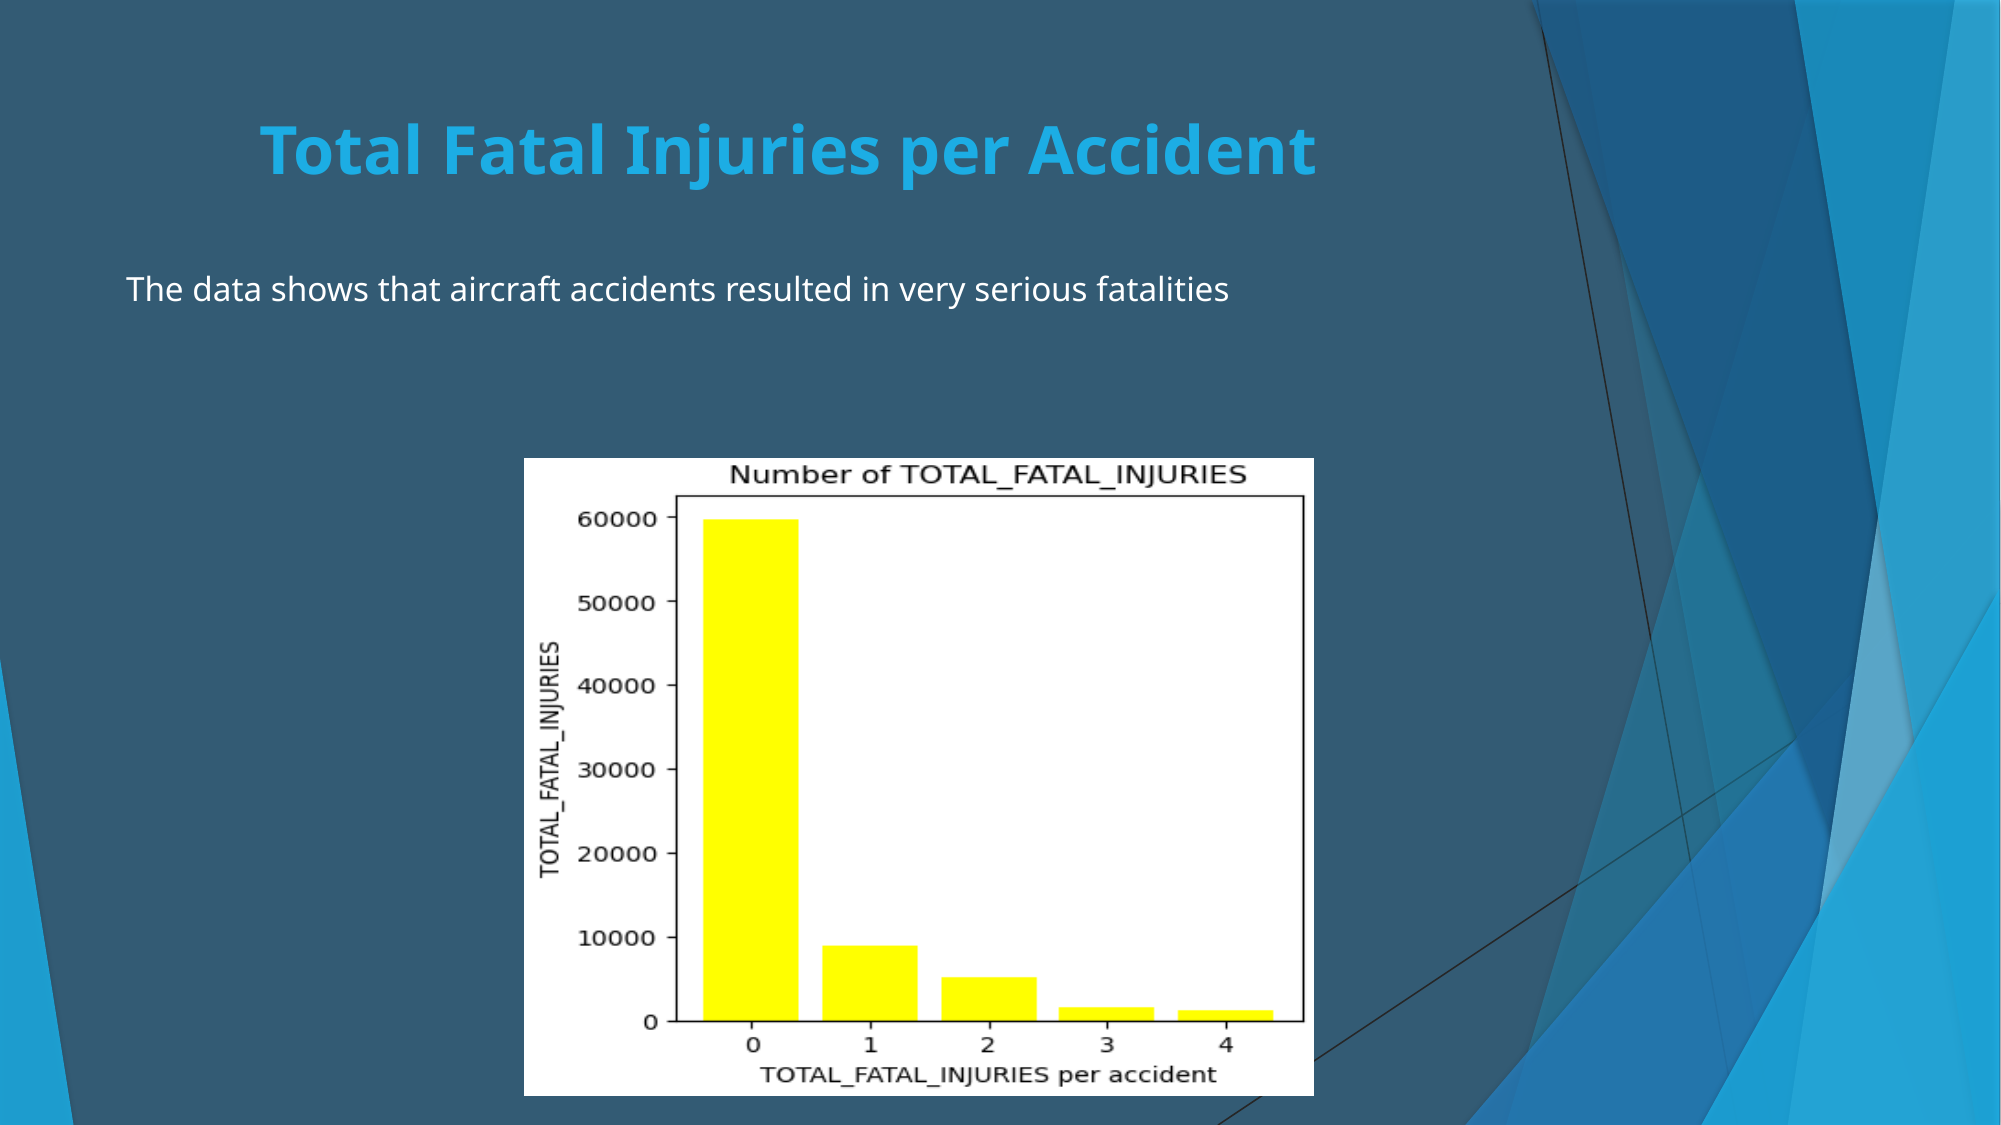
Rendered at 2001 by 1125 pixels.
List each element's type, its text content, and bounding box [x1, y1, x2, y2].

title Total Fatal Injuries per Accident The data shows that aircraft accidents resulted in very serious fatalities [111, 99, 1522, 317]
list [524, 457, 1315, 1096]
